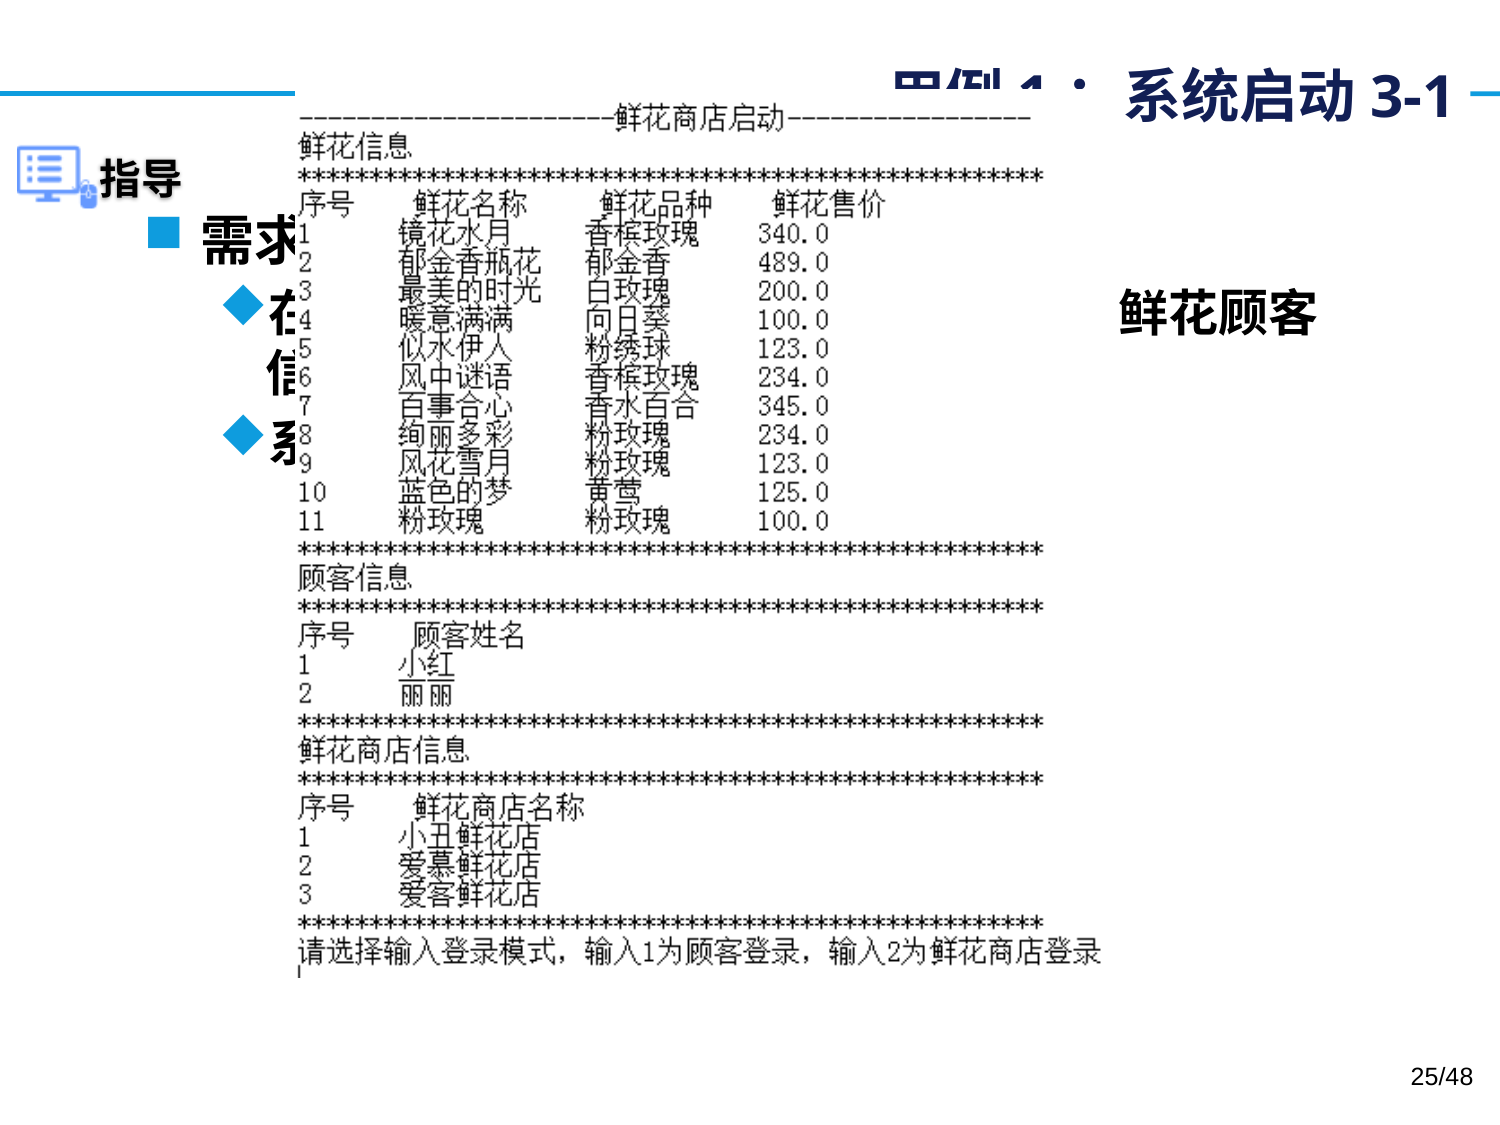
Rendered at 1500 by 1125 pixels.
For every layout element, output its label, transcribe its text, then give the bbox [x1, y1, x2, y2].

picture [295, 89, 1108, 978]
title 用例1：系统启动3-1 [867, 51, 1471, 138]
slide_number /48 [1138, 1053, 1489, 1114]
list 需求说明 在系统启动时，显示所有的鲜花信息、鲜花顾客信息、鲜花商店信息 系统启动后，提示选择登录模式 [128, 199, 1383, 1043]
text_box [16, 140, 200, 223]
